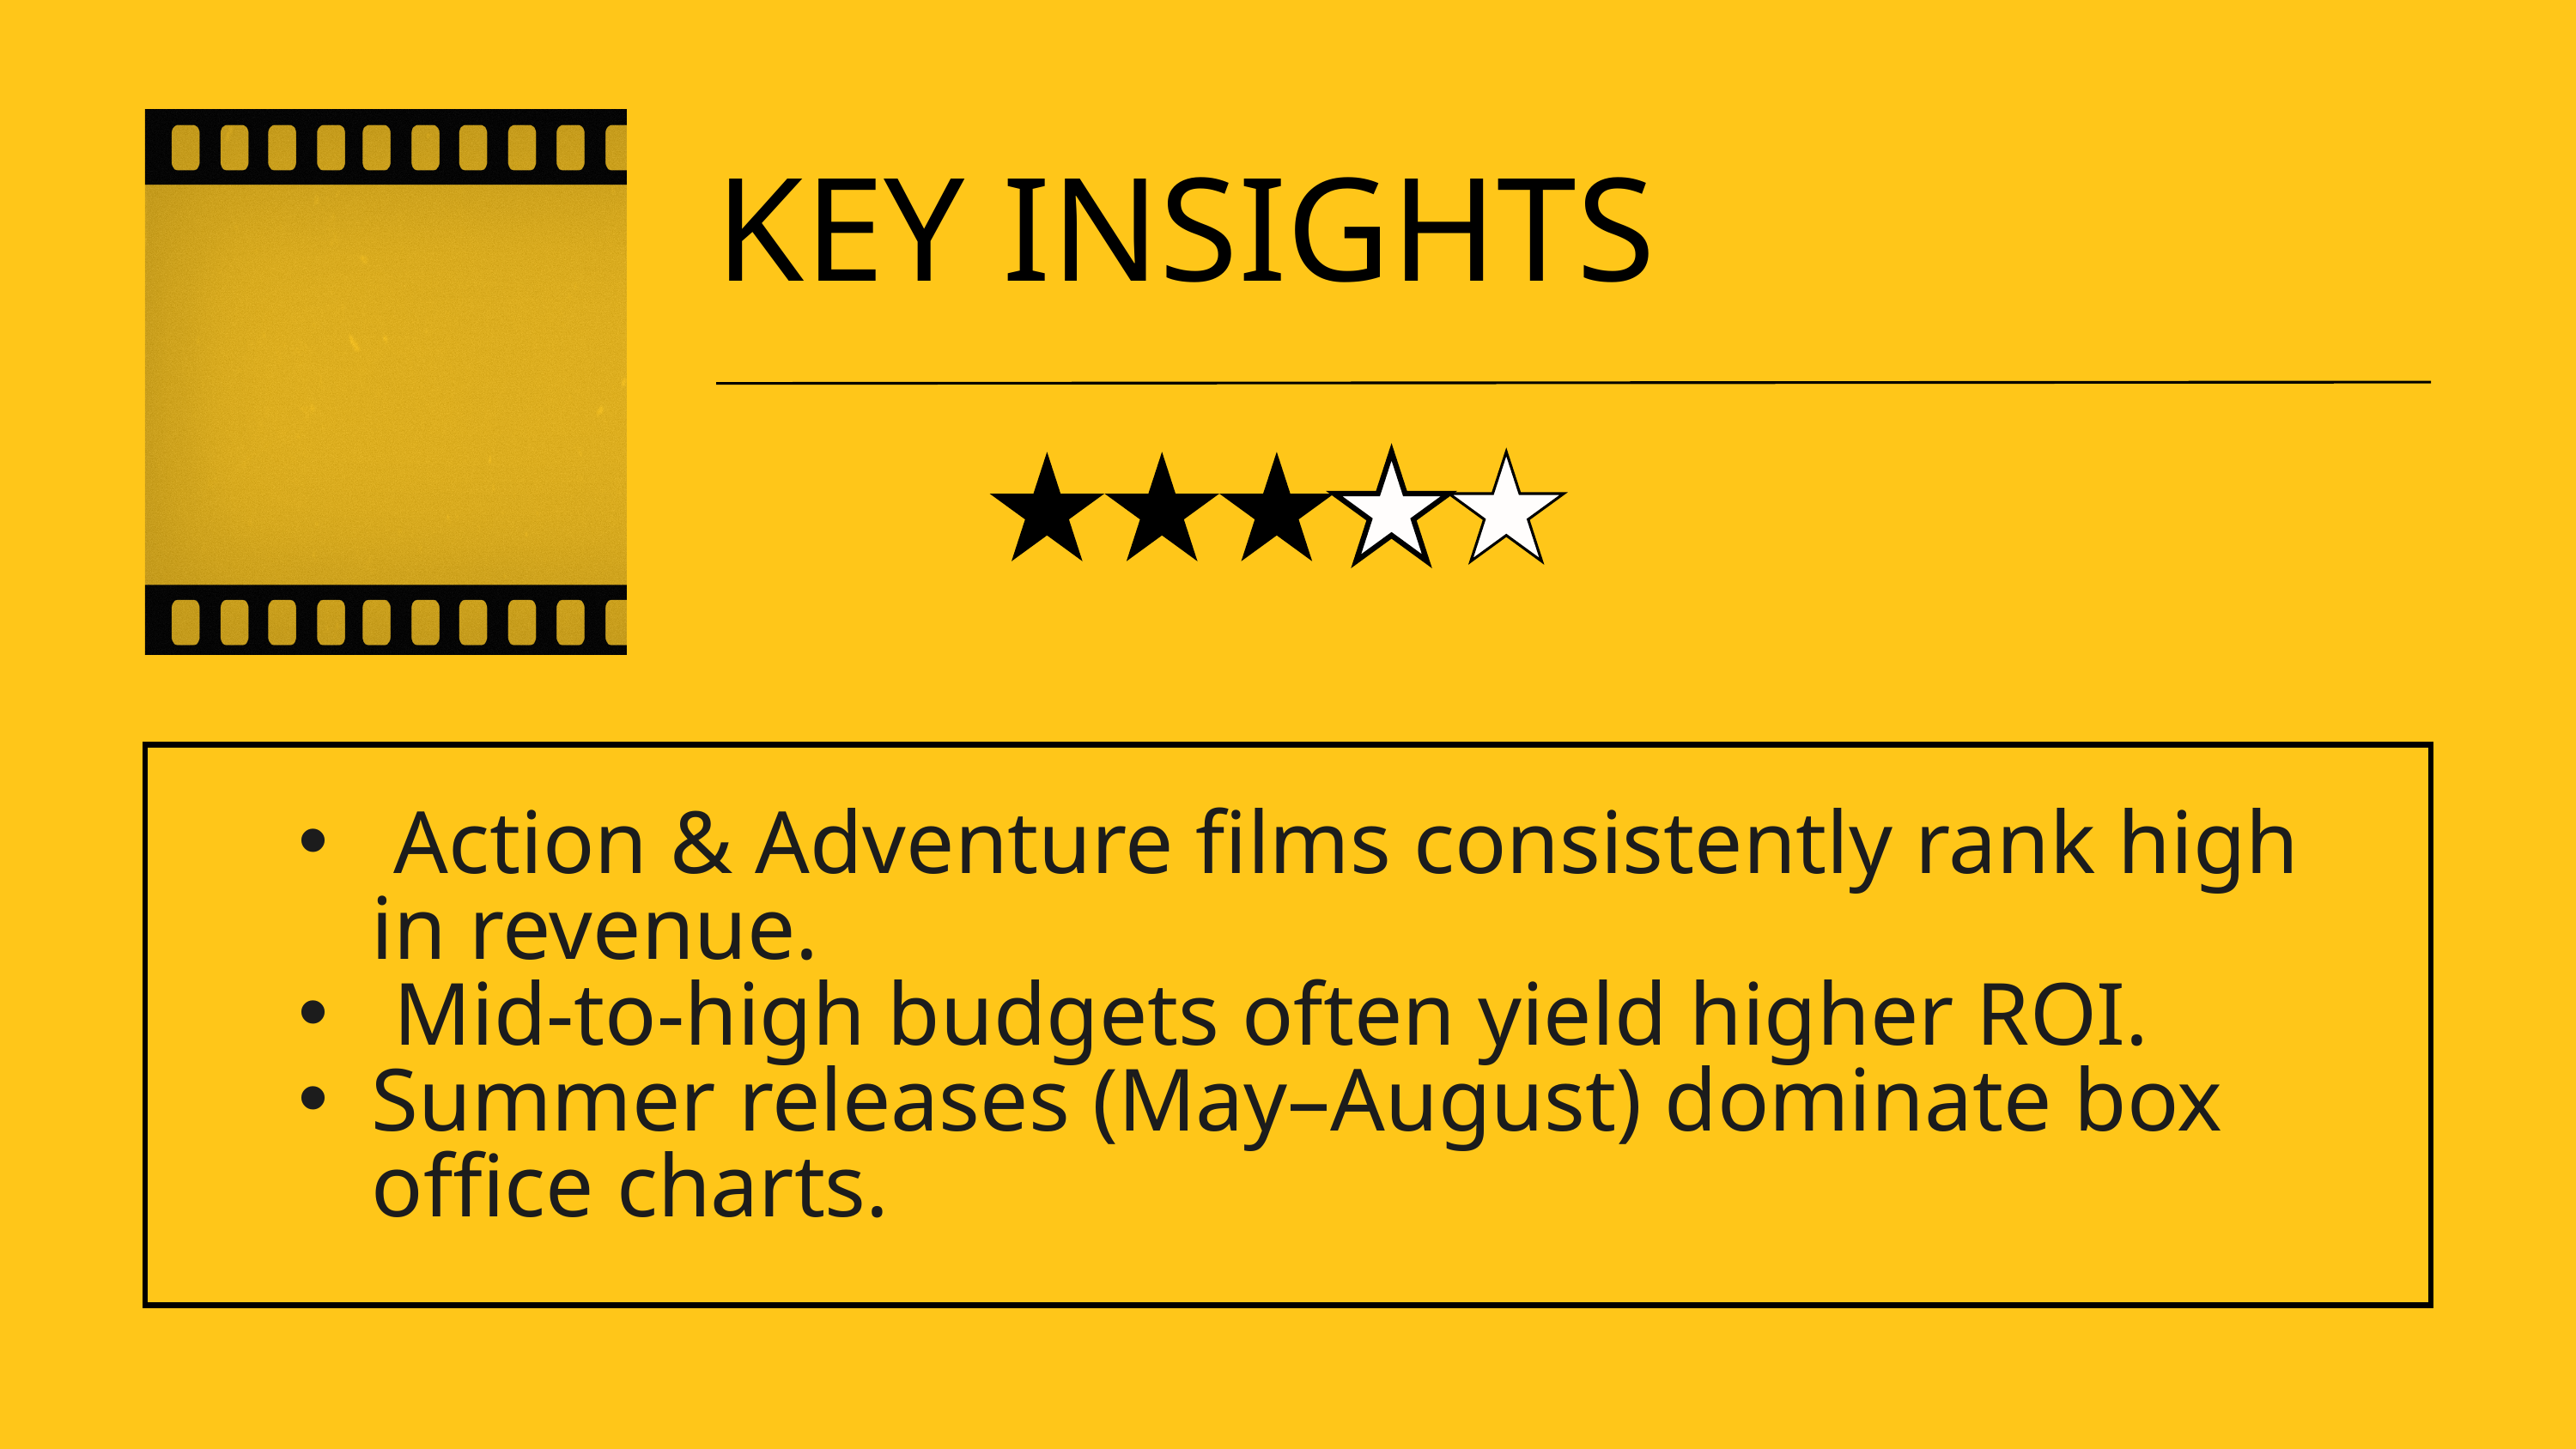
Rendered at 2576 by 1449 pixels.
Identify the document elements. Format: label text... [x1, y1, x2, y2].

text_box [1449, 452, 1564, 562]
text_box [1218, 452, 1332, 562]
text_box KEY INSIGHTS [716, 167, 2432, 311]
text_box [144, 109, 627, 655]
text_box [1334, 452, 1447, 562]
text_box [989, 452, 1103, 562]
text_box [144, 744, 2432, 1306]
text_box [1104, 452, 1217, 562]
